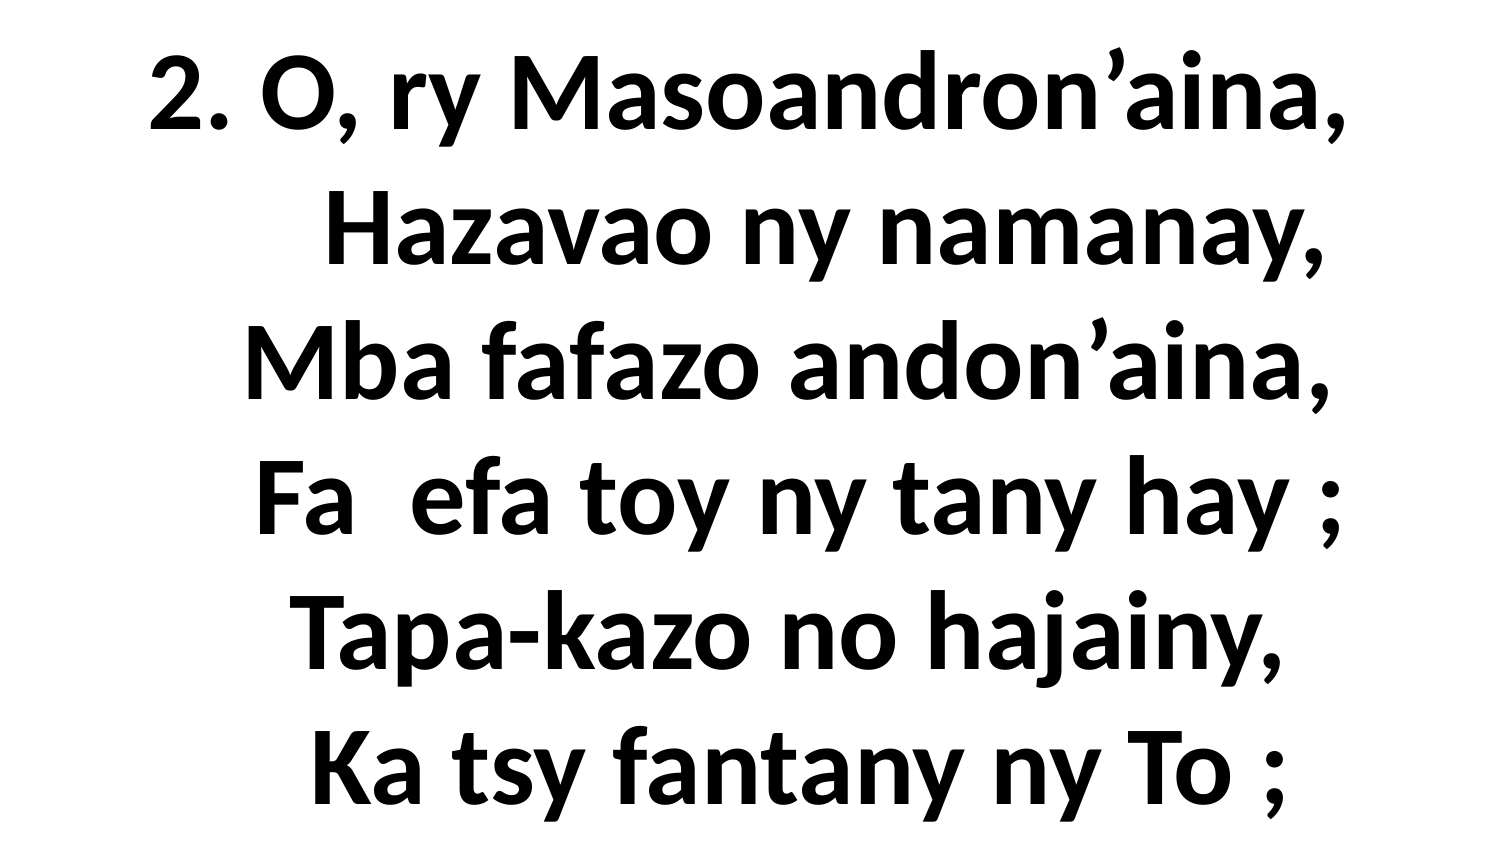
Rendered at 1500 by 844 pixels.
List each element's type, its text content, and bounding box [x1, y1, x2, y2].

title 2. O, ry Masoandron’aina, Hazavao ny namanay, Mba fafazo andon’aina, Fa efa toy ny tany hay ; Tapa-kazo no hajainy, Ka tsy fantany ny To ; [0, 0, 1500, 844]
